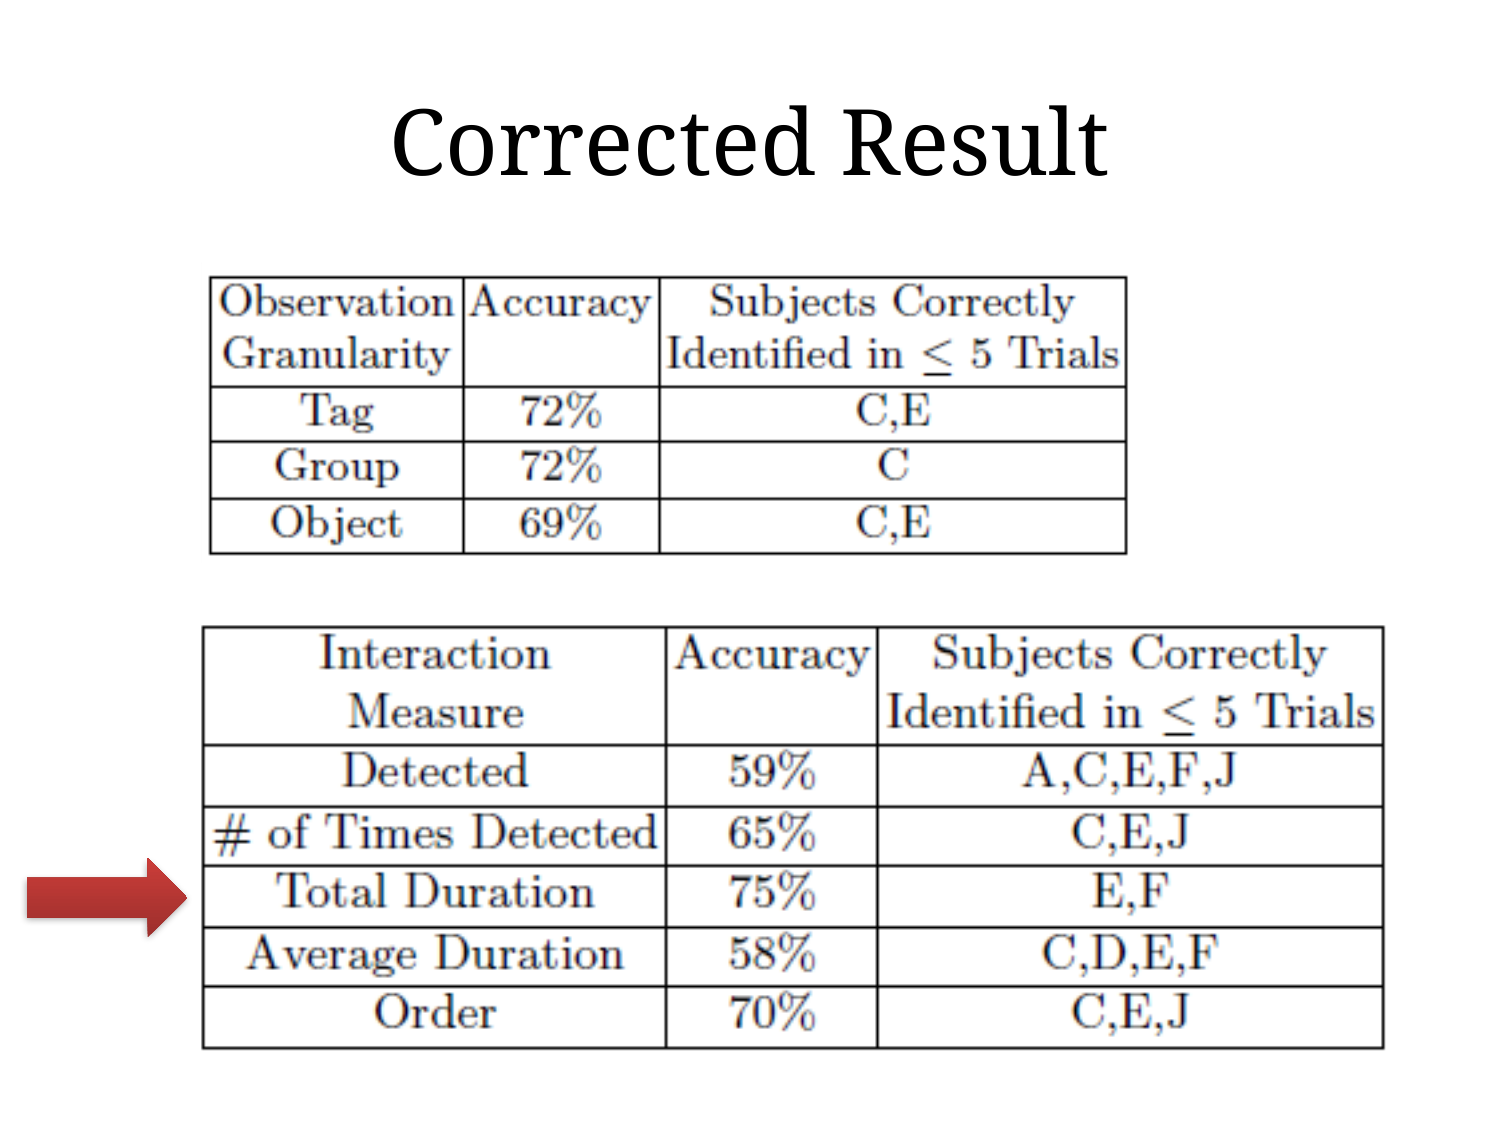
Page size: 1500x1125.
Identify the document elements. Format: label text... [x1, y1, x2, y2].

text_box [26, 857, 188, 938]
title Corrected Result [74, 44, 1426, 233]
picture [199, 624, 1388, 1054]
picture [199, 262, 1138, 563]
